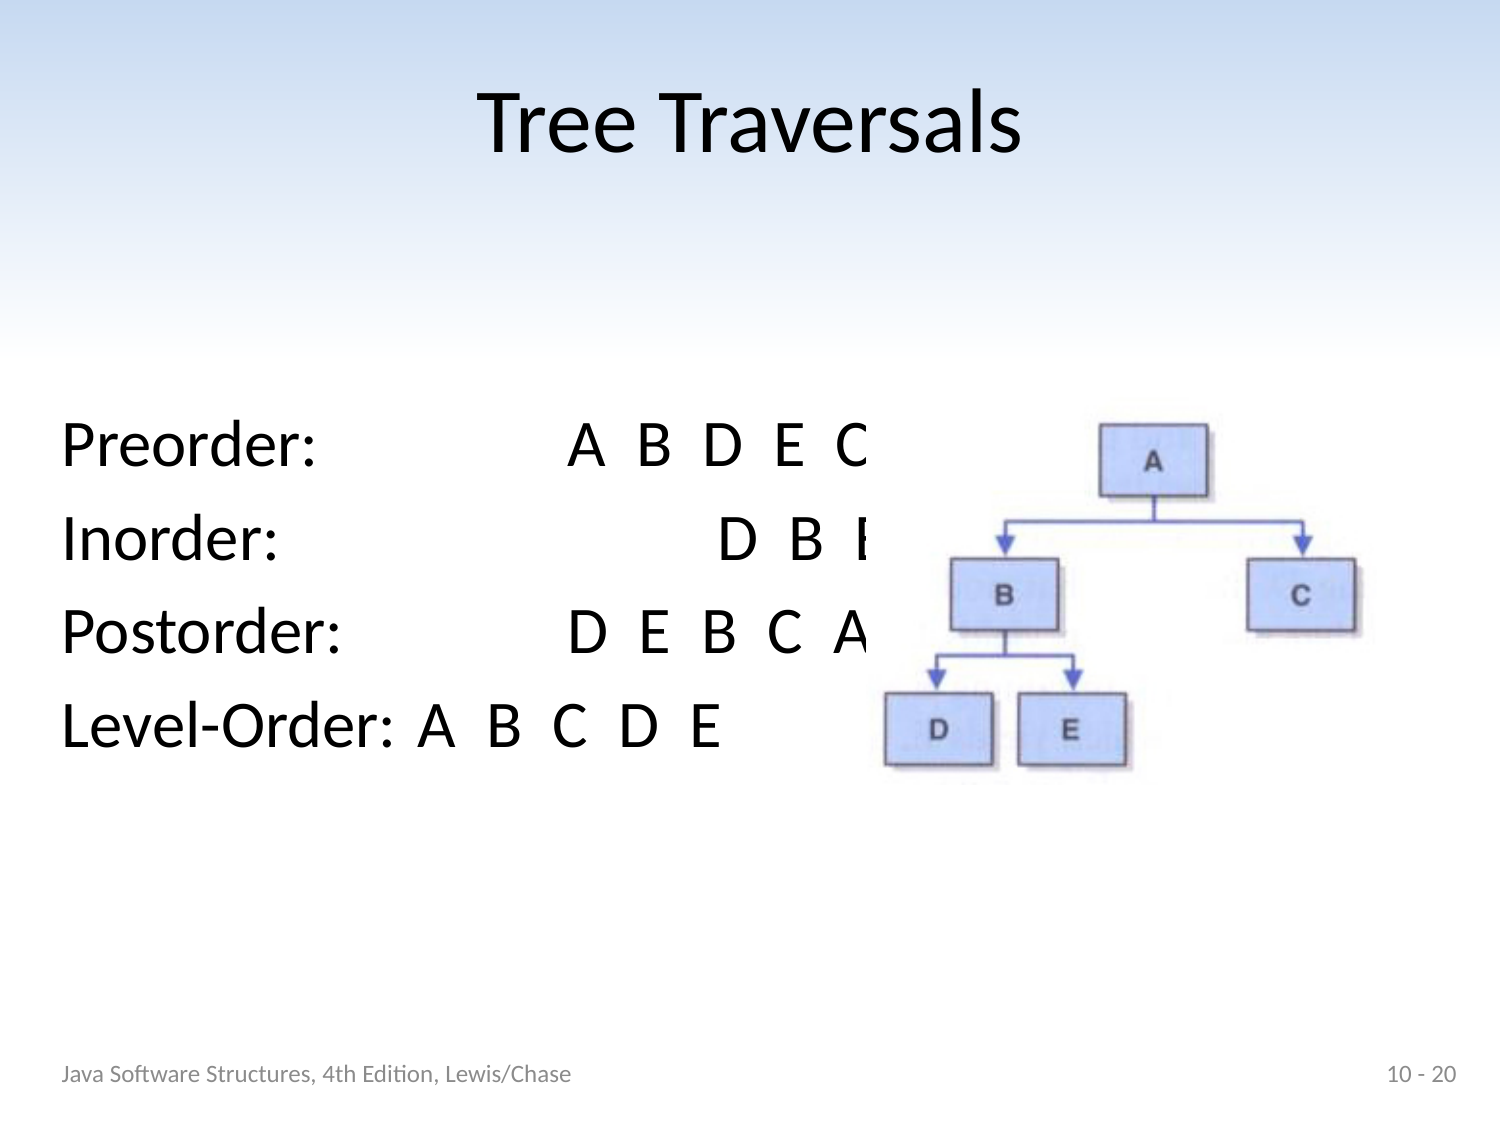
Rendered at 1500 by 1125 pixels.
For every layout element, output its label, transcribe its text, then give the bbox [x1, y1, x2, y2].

slide_number 10 - 20 [1122, 1042, 1472, 1103]
list Preorder: A B D E C Inorder: D B E A C Postorder: D E B C A Level-Order: A B C D E [46, 205, 1473, 1043]
picture [866, 390, 1377, 785]
footer Java Software Structures, 4th Edition, Lewis/Chase [46, 1042, 1122, 1103]
title Tree Traversals [28, 45, 1473, 186]
